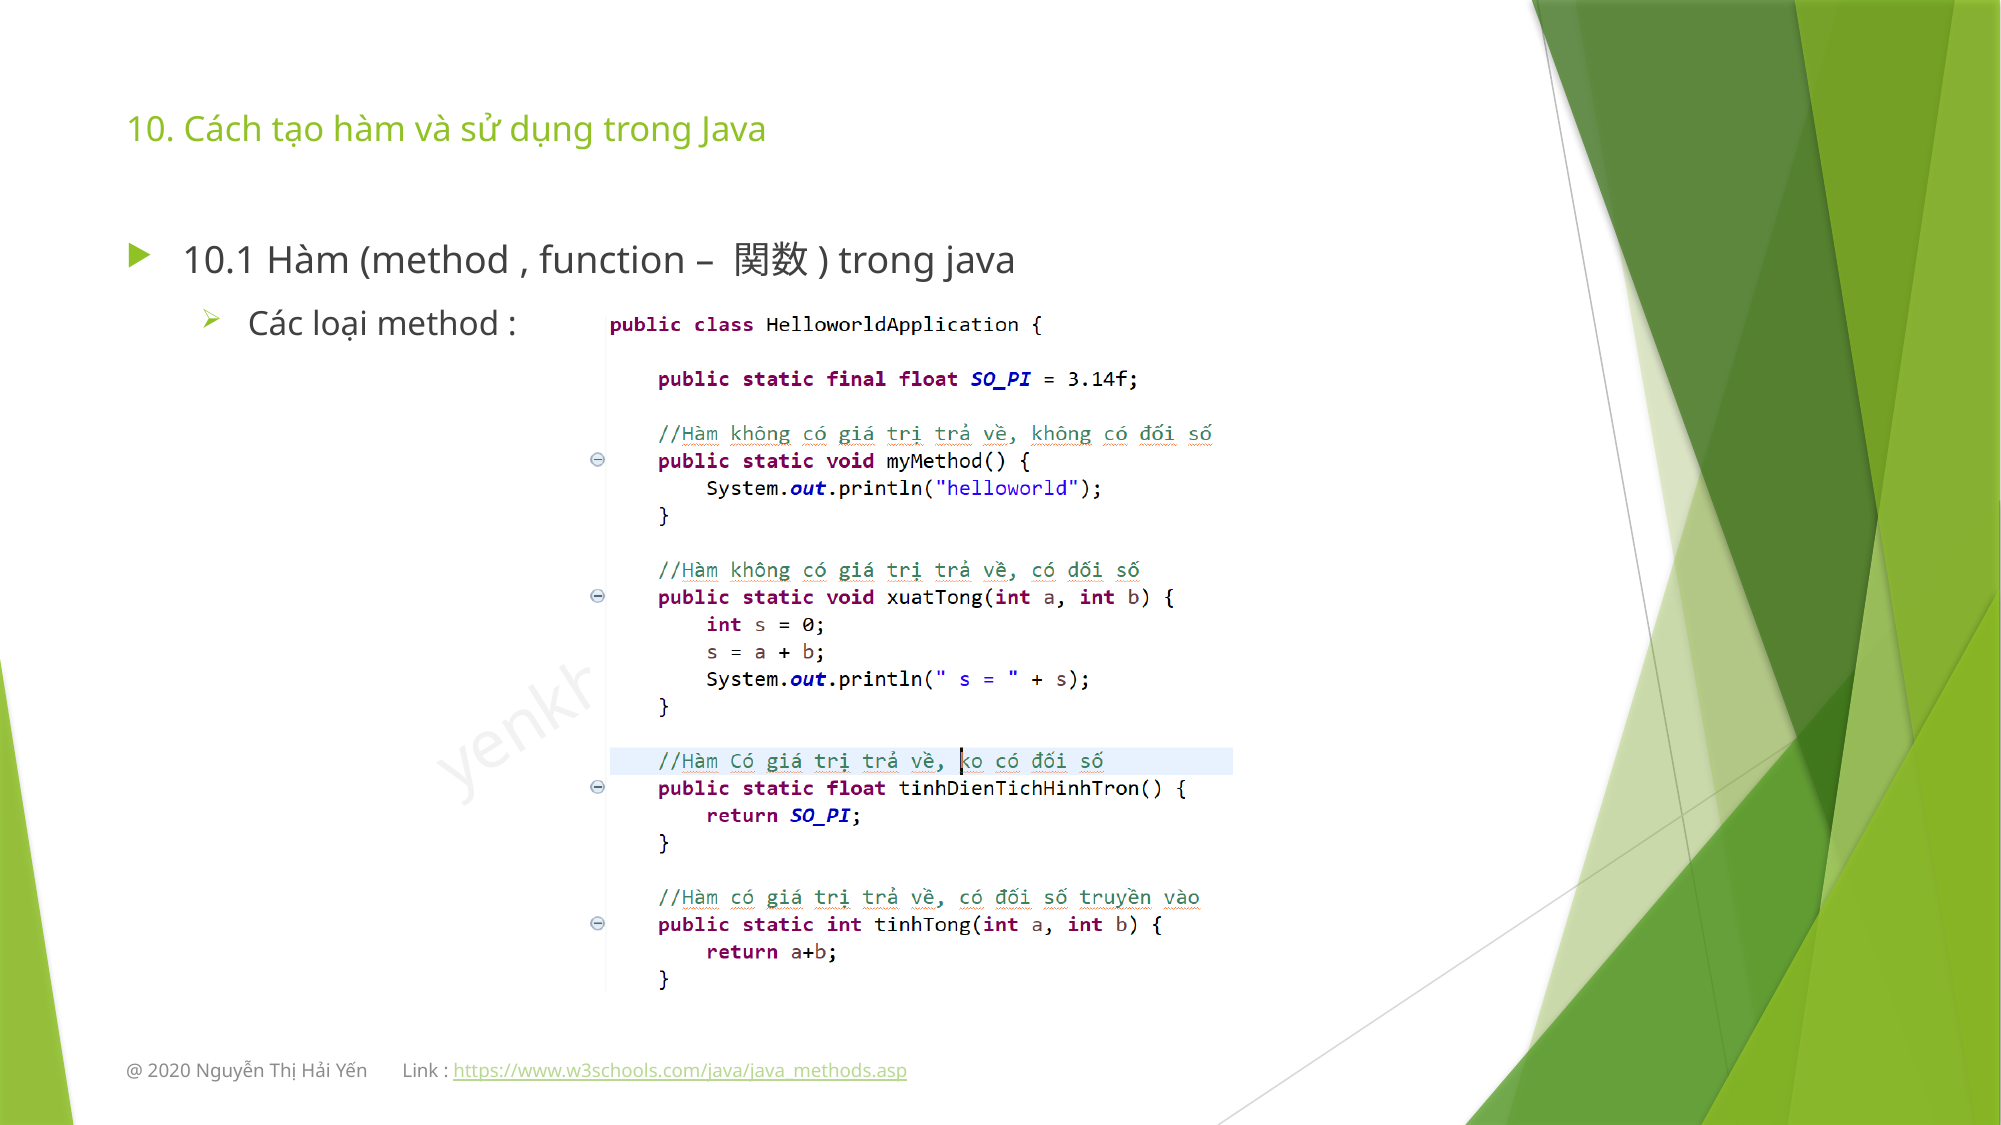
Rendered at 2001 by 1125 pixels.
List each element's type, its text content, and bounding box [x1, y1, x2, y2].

list 10.1 Hàm (method , function – 関数) trong java Các loại method : [111, 228, 1522, 991]
footer @ 2020 Nguyễn Thị Hải Yến Link : https://www.w3schools.com/java/java_methods.asp [111, 1041, 1145, 1102]
title 10. Cách tạo hàm và sử dụng trong Java [111, 99, 1522, 199]
picture [590, 313, 1234, 992]
